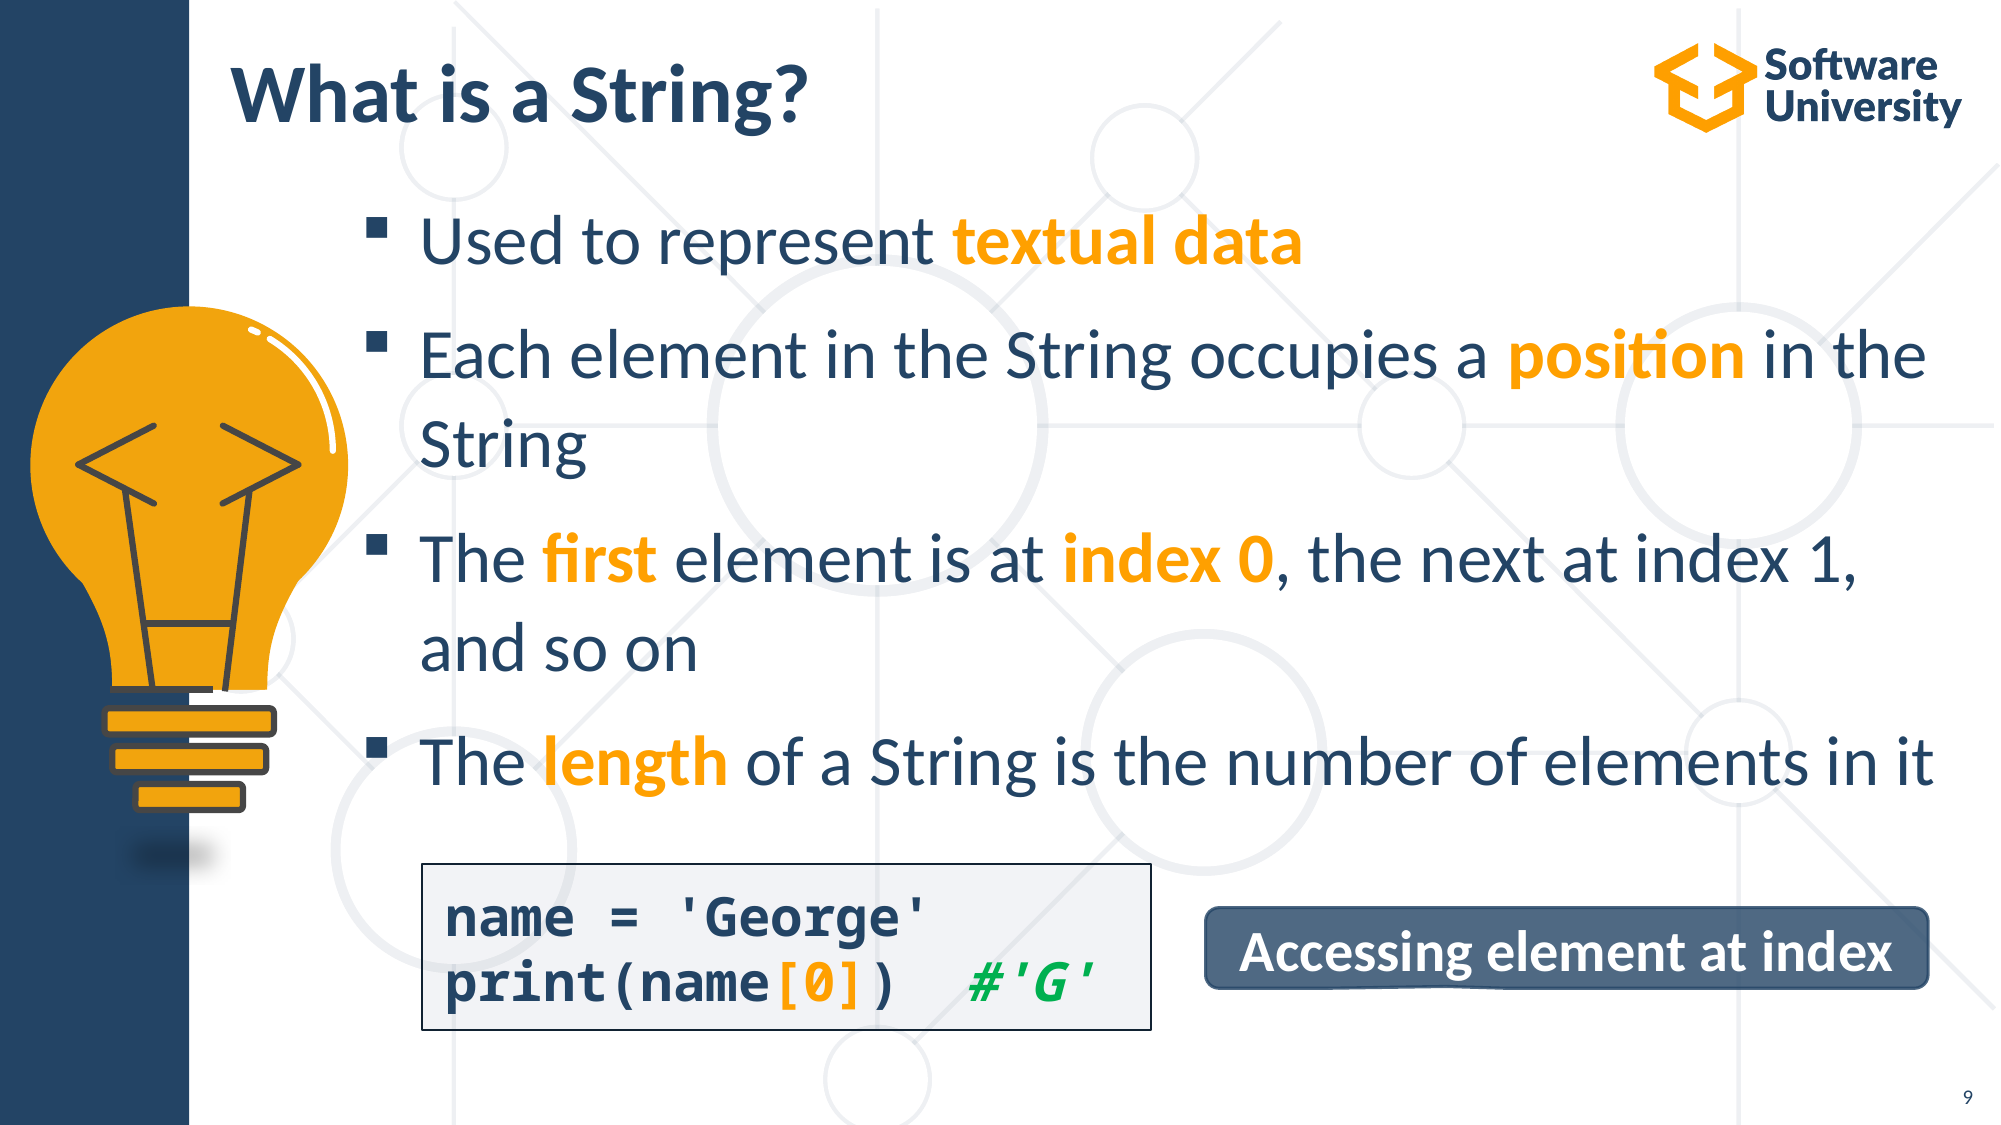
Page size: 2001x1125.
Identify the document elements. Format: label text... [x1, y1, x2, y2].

picture [1641, 31, 1973, 145]
list Used to represent textual data Each element in the String occupies a position in the String The first element is at index 0, the next at index 1, and so on The length of a String is the number of elements in it [342, 183, 1960, 1094]
text_box Accessing element at index [1203, 905, 1931, 991]
text_box name = 'George' print(name[0]) #'G' [421, 864, 1152, 1030]
text_box 9 [1927, 1067, 1989, 1117]
title What is a String? [212, 16, 1628, 162]
